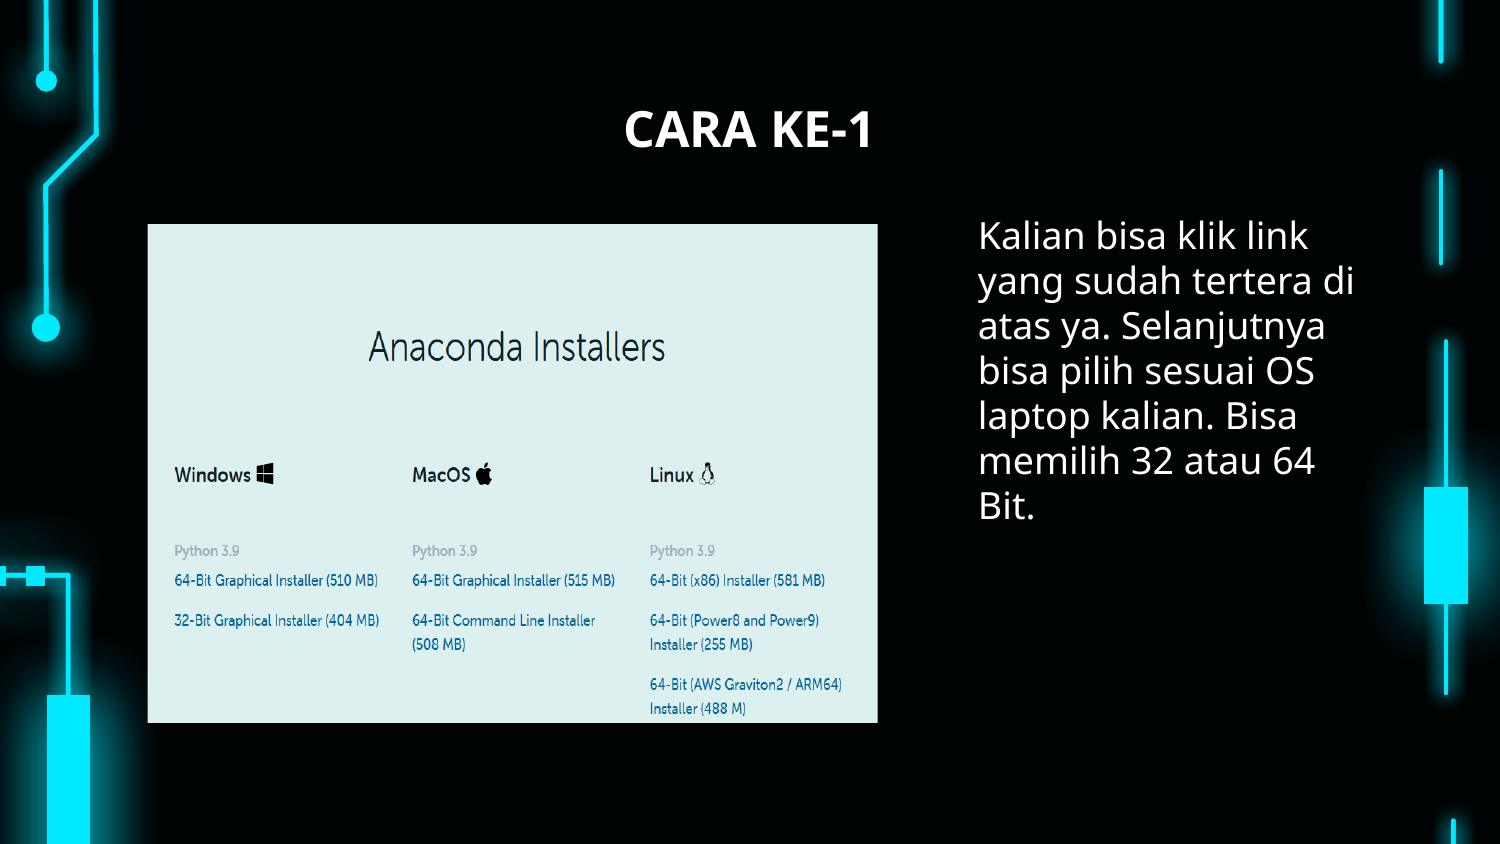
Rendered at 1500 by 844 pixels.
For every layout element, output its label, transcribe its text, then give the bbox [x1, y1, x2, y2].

title CARA KE-1 [116, 88, 1383, 167]
picture [147, 223, 879, 723]
list Kalian bisa klik link yang sudah tertera di atas ya. Selanjutnya bisa pilih sesuai OS laptop kalian. Bisa memilih 32 atau 64 Bit. [962, 196, 1383, 758]
